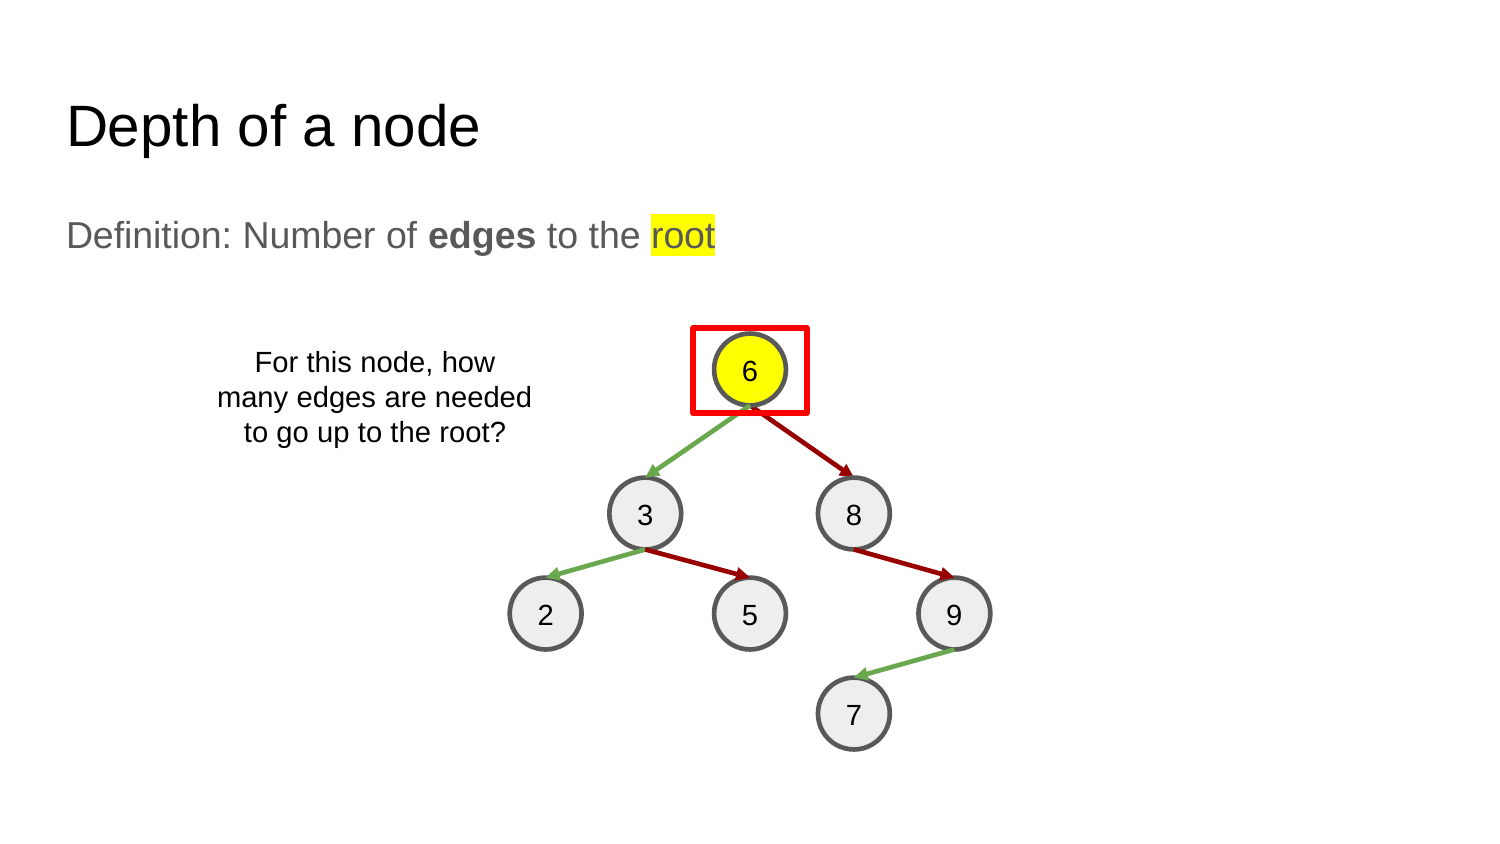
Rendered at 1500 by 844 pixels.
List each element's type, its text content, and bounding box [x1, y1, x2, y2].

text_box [509, 333, 991, 750]
title Depth of a node [51, 72, 1449, 167]
list Definition: Number of edges to the root [51, 189, 1449, 266]
text_box For this node, how many edges are needed to go up to the root? [201, 328, 549, 502]
